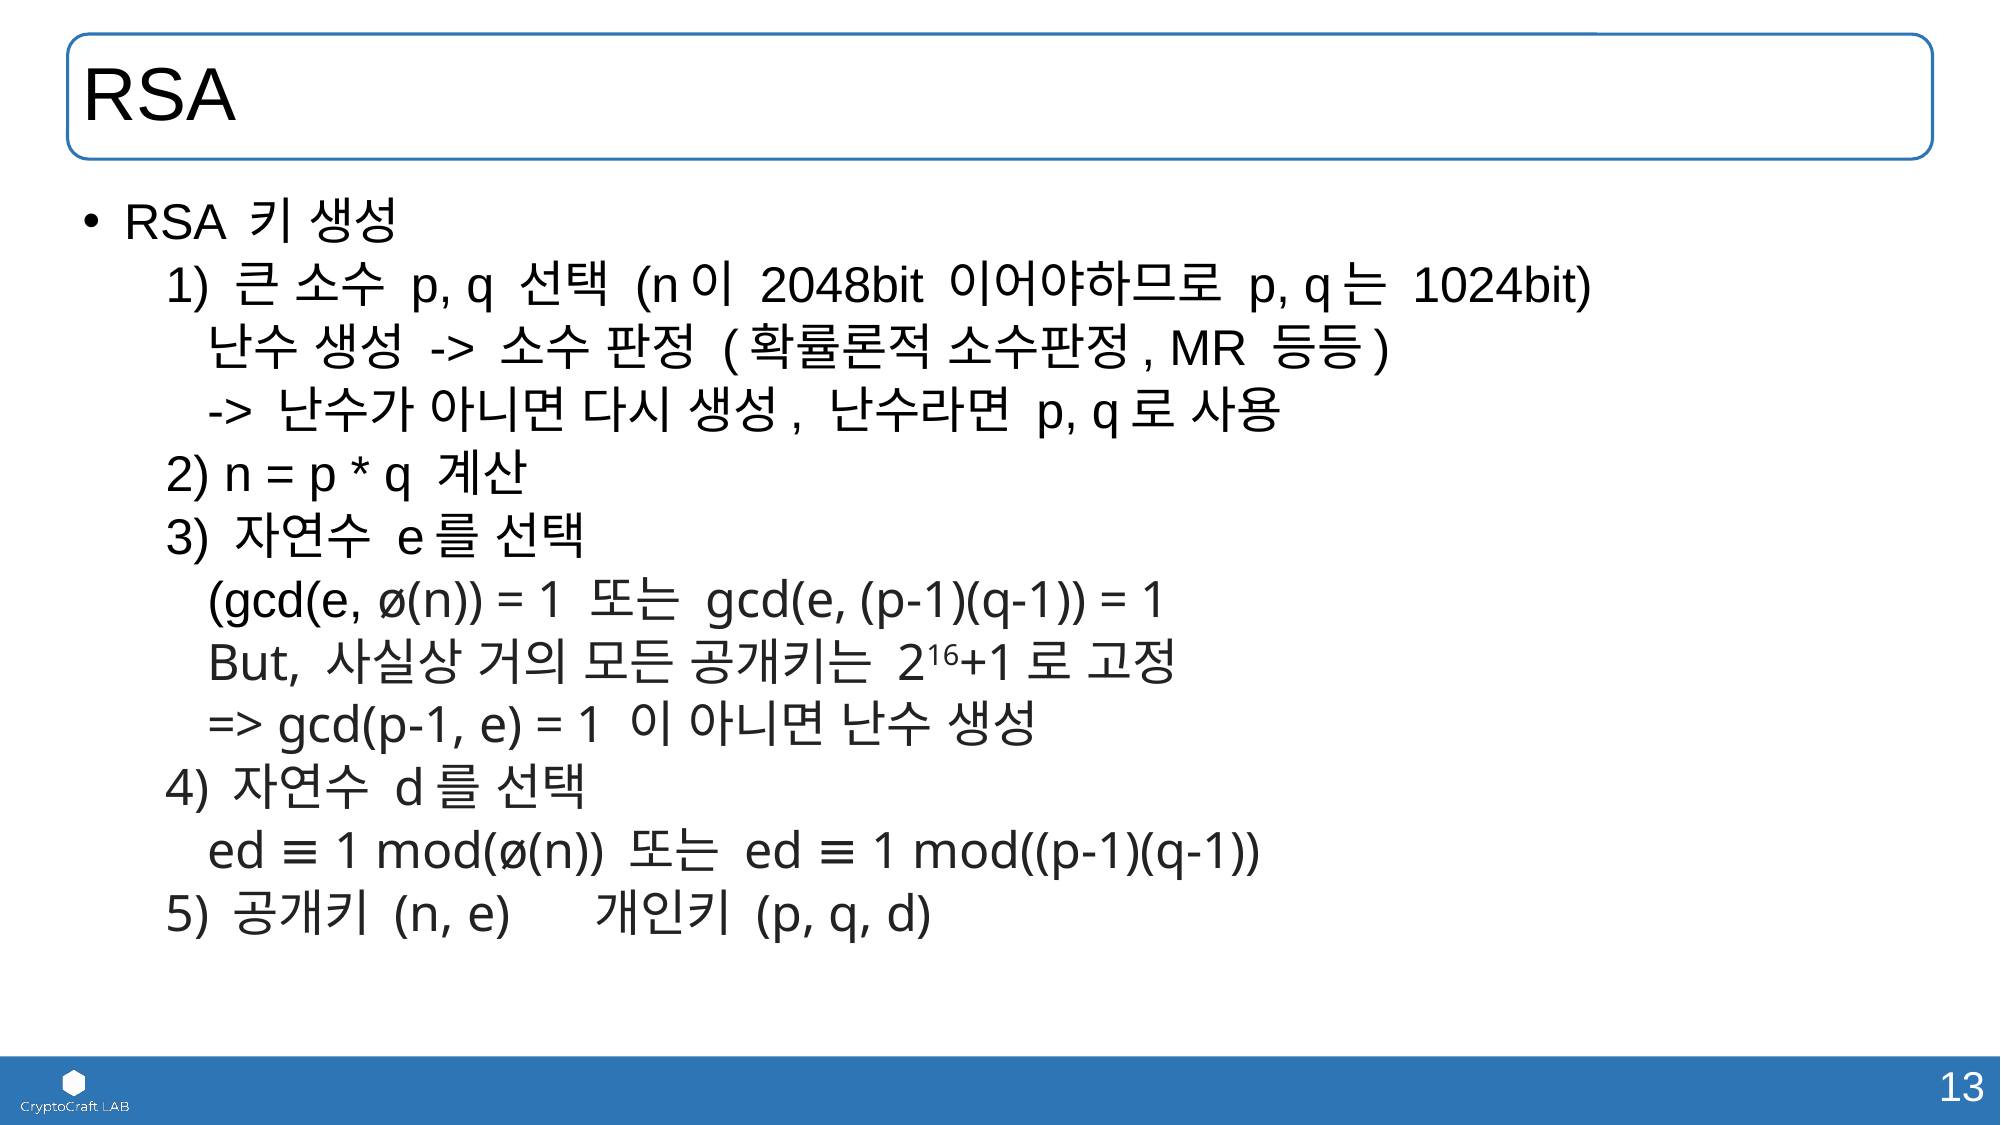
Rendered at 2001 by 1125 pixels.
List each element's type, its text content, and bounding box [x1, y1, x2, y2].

list RSA 키 생성 1) 큰 소수 p, q 선택 (n이 2048bit 이어야하므로 p, q는 1024bit) 난수 생성 -> 소수 판정 (확률론적 소수판정, MR 등등) -> 난수가 아니면 다시 생성, 난수라면 p, q로 사용 2) n = p * q 계산 3) 자연수 e를 선택 (gcd(e, ø(n)) = 1 또는 gcd(e, (p-1)(q-1)) = 1 But, 사실상 거의 모든 공개키는 216+1로 고정 => gcd(p-1, e) = 1 이 아니면 난수 생성 4) 자연수 d를 선택 ed ≡ 1 mod(ø(n)) 또는 ed ≡ 1 mod((p-1)(q-1)) 5) 공개키 (n, e) 개인키 (p, q, d) [67, 189, 1933, 1019]
title RSA [67, 34, 1933, 160]
picture [12, 1061, 138, 1123]
